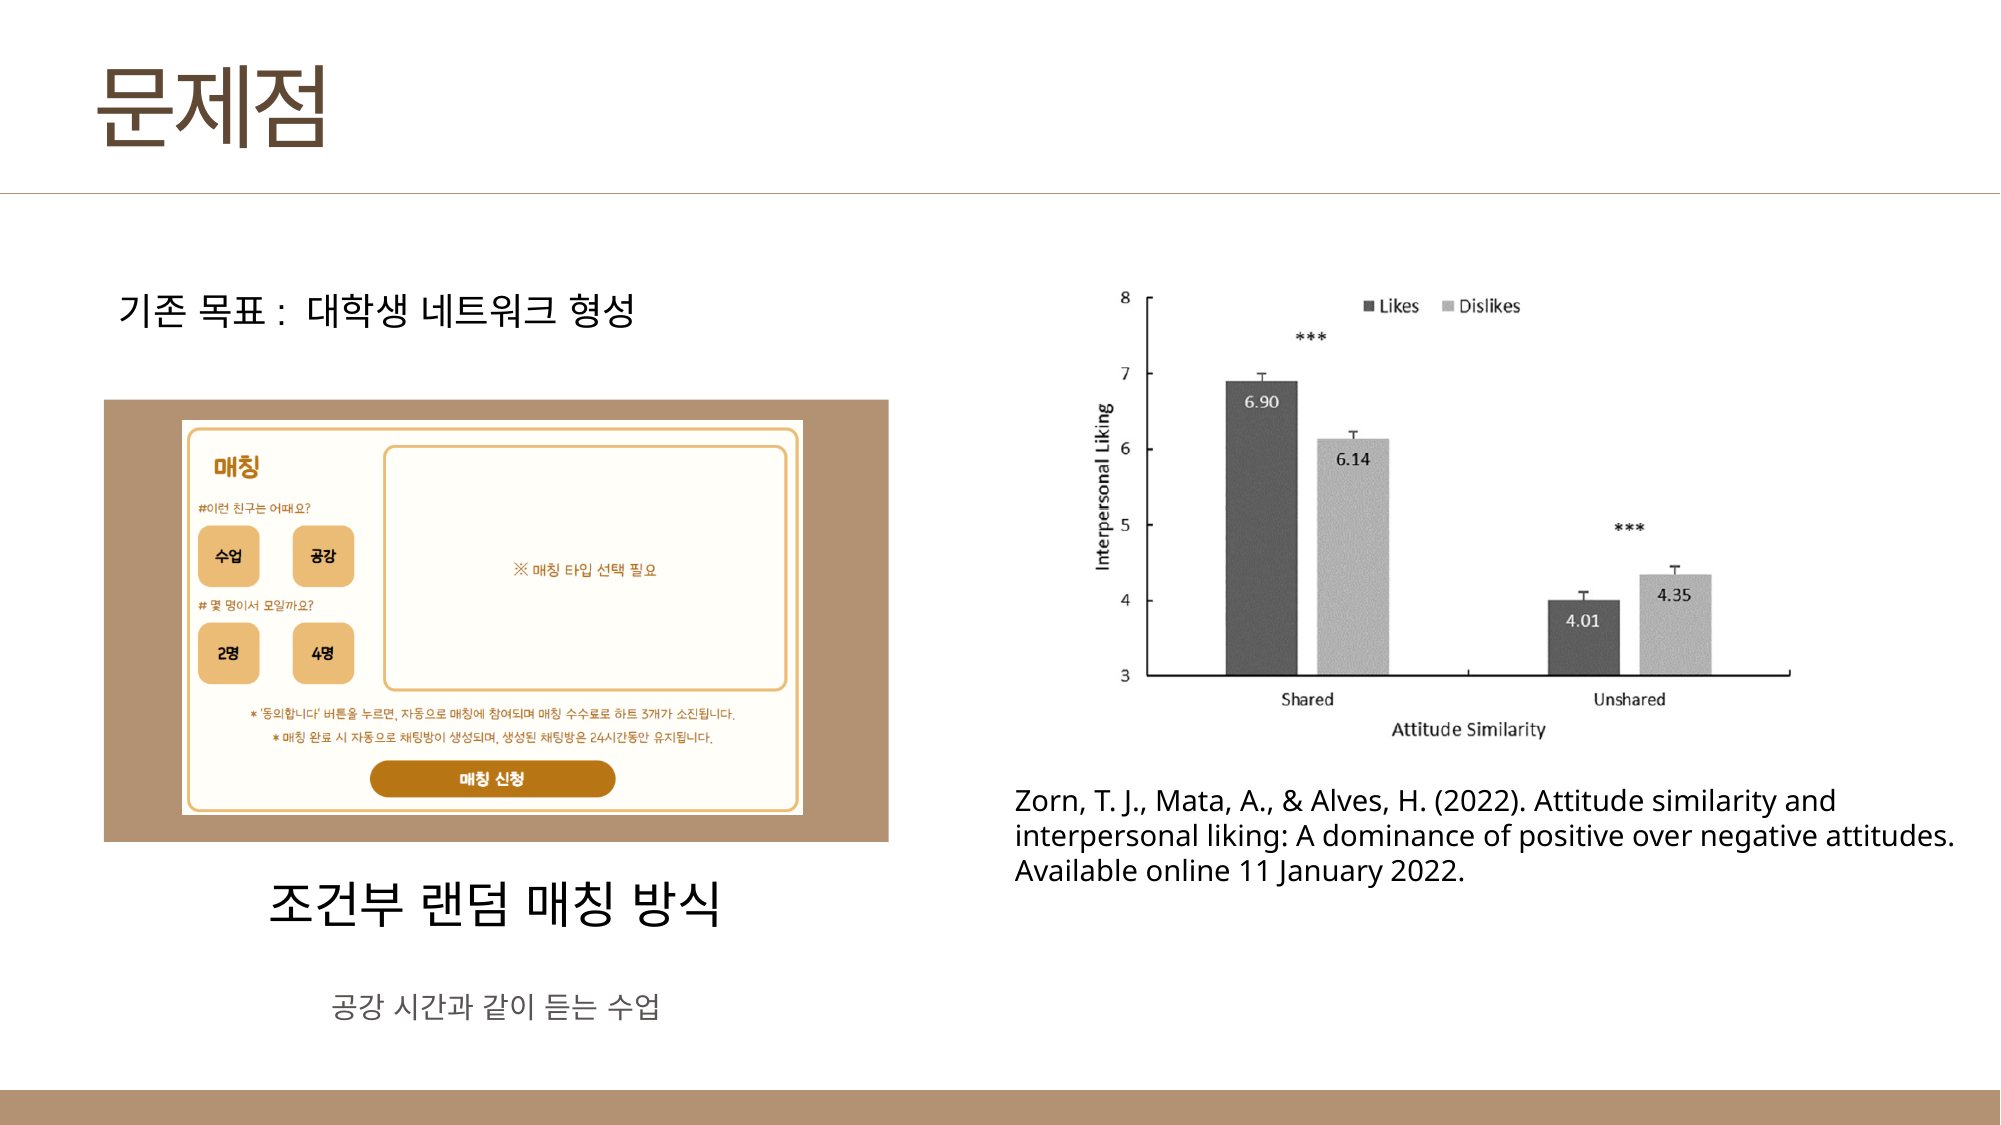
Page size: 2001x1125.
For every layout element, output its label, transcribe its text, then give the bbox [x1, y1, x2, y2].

text_box Zorn, T. J., Mata, A., & Alves, H. (2022). Attitude similarity and interpersonal liking: A dominance of positive over negative attitudes. Available online 11 January 2022. [999, 775, 1982, 895]
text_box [103, 399, 889, 1049]
picture [1081, 270, 1816, 745]
text_box 기존 목표: 대학생 네트워크 형성 [103, 280, 860, 341]
picture [182, 420, 803, 815]
text_box 문제점 [79, 42, 350, 168]
text_box [0, 1089, 2000, 1125]
